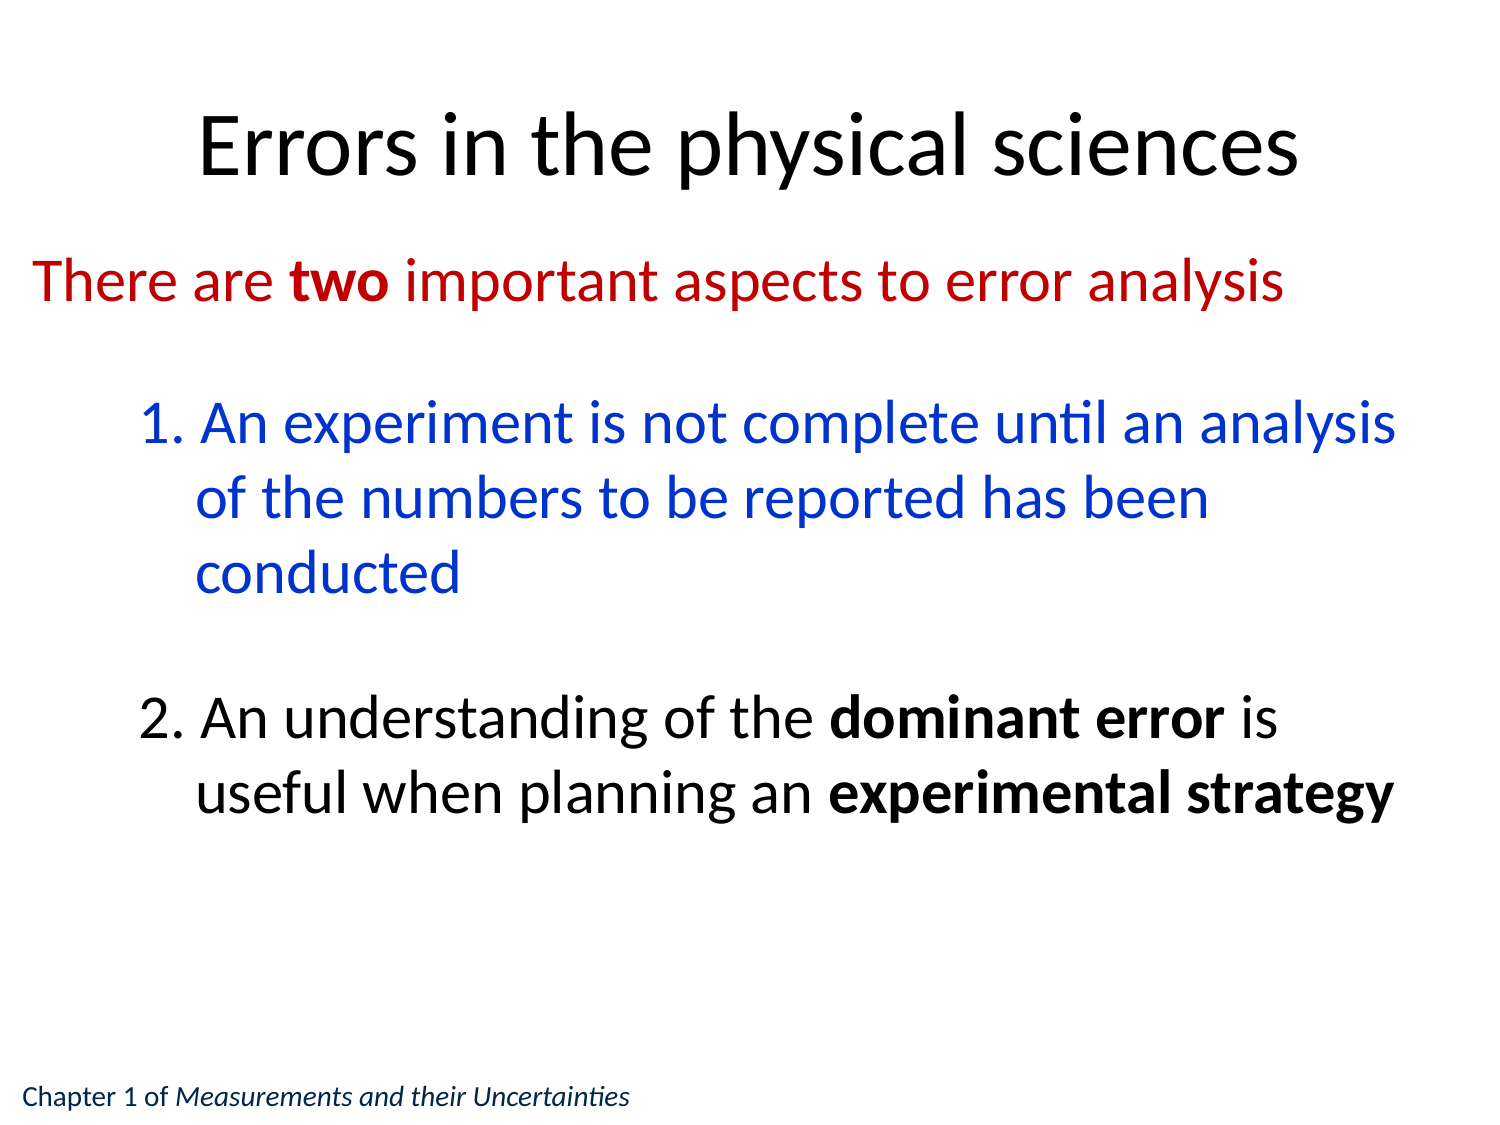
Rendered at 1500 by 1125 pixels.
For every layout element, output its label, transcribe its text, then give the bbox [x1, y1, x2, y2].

text_box 2. An understanding of the dominant error is useful when planning an experimental strategy [123, 668, 1453, 834]
text_box There are two important aspects to error analysis [17, 231, 1465, 322]
text_box 1. An experiment is not complete until an analysis of the numbers to be reported has been conducted [123, 373, 1453, 614]
title Errors in the physical sciences [75, 45, 1425, 231]
text_box Chapter 1 of Measurements and their Uncertainties [7, 1070, 646, 1121]
